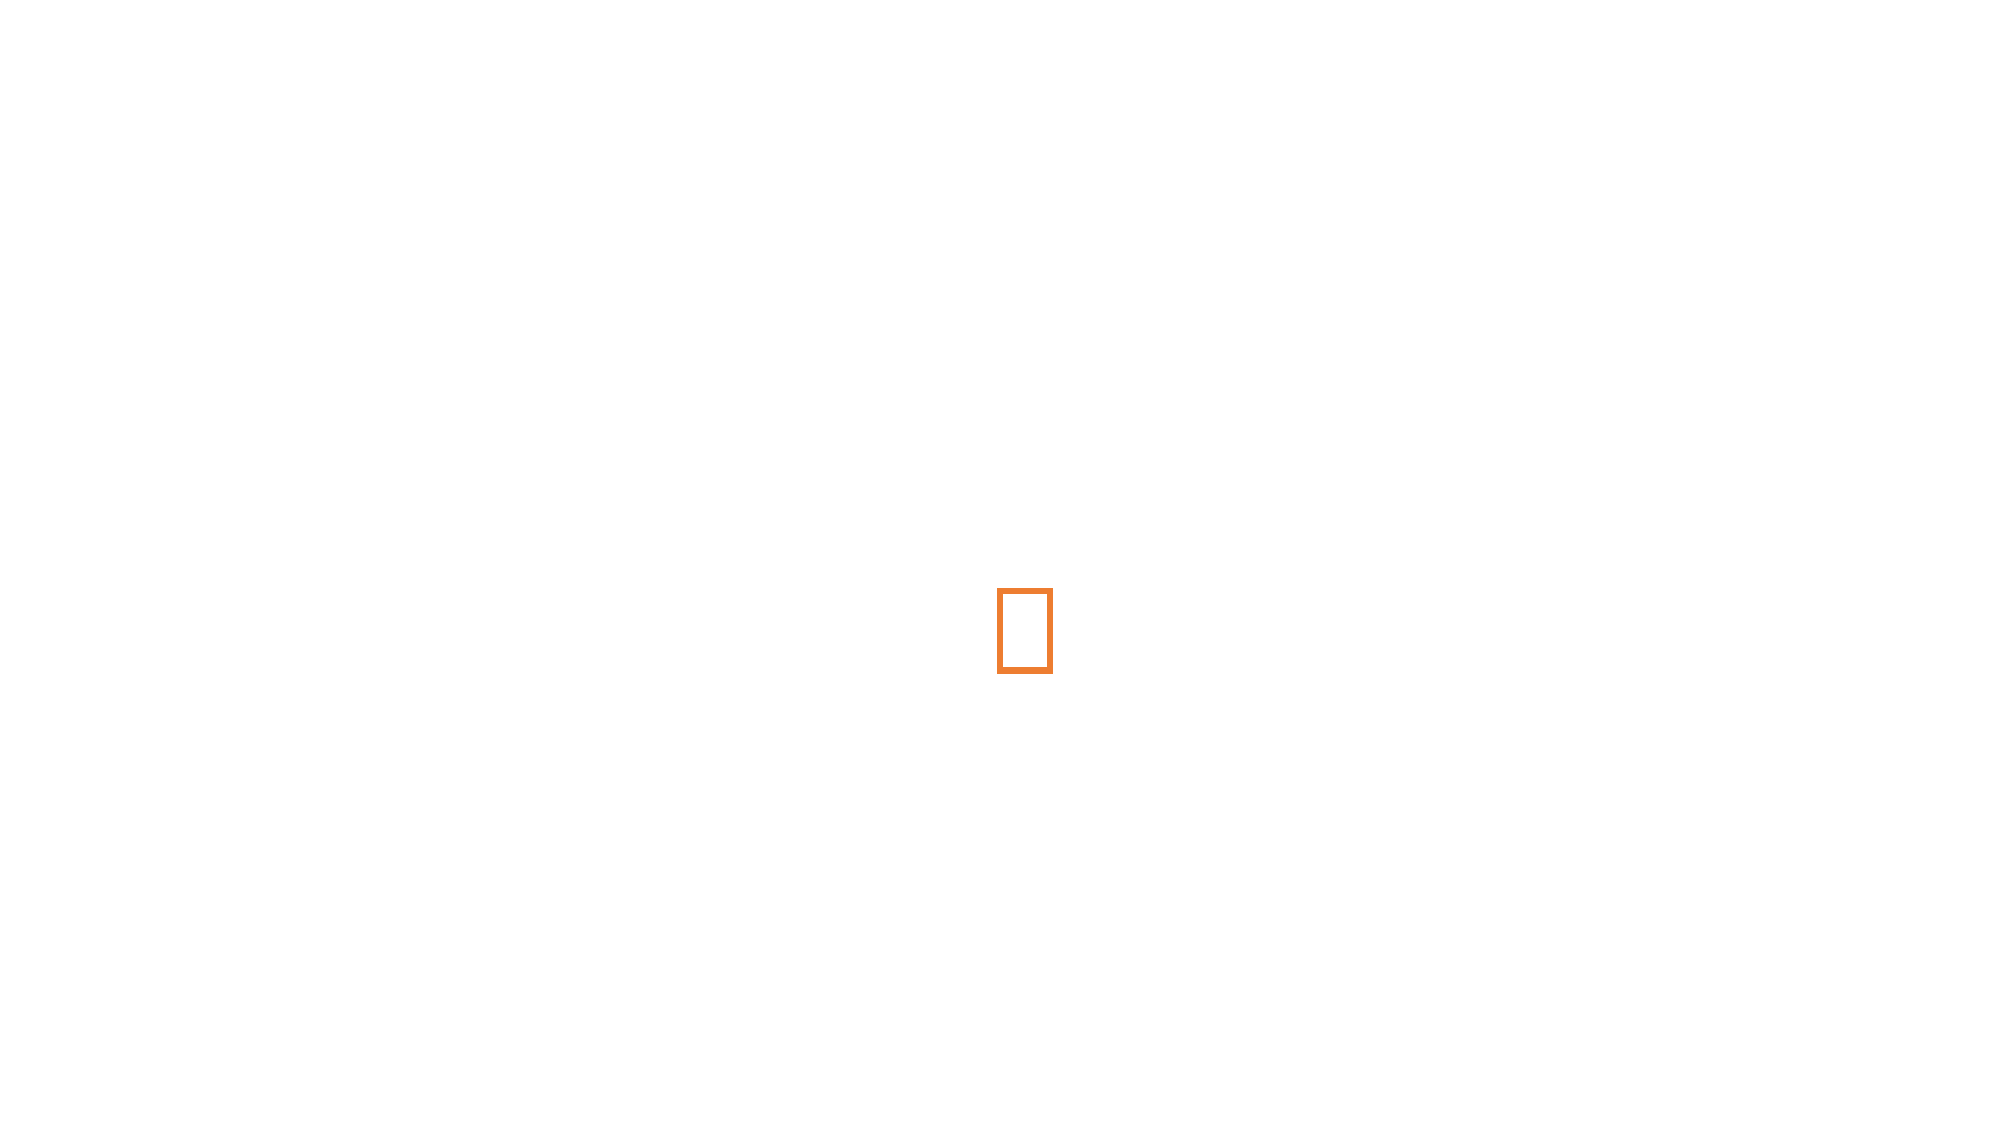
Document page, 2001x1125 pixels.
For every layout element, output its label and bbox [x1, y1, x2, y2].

text_box [999, 590, 1051, 672]
